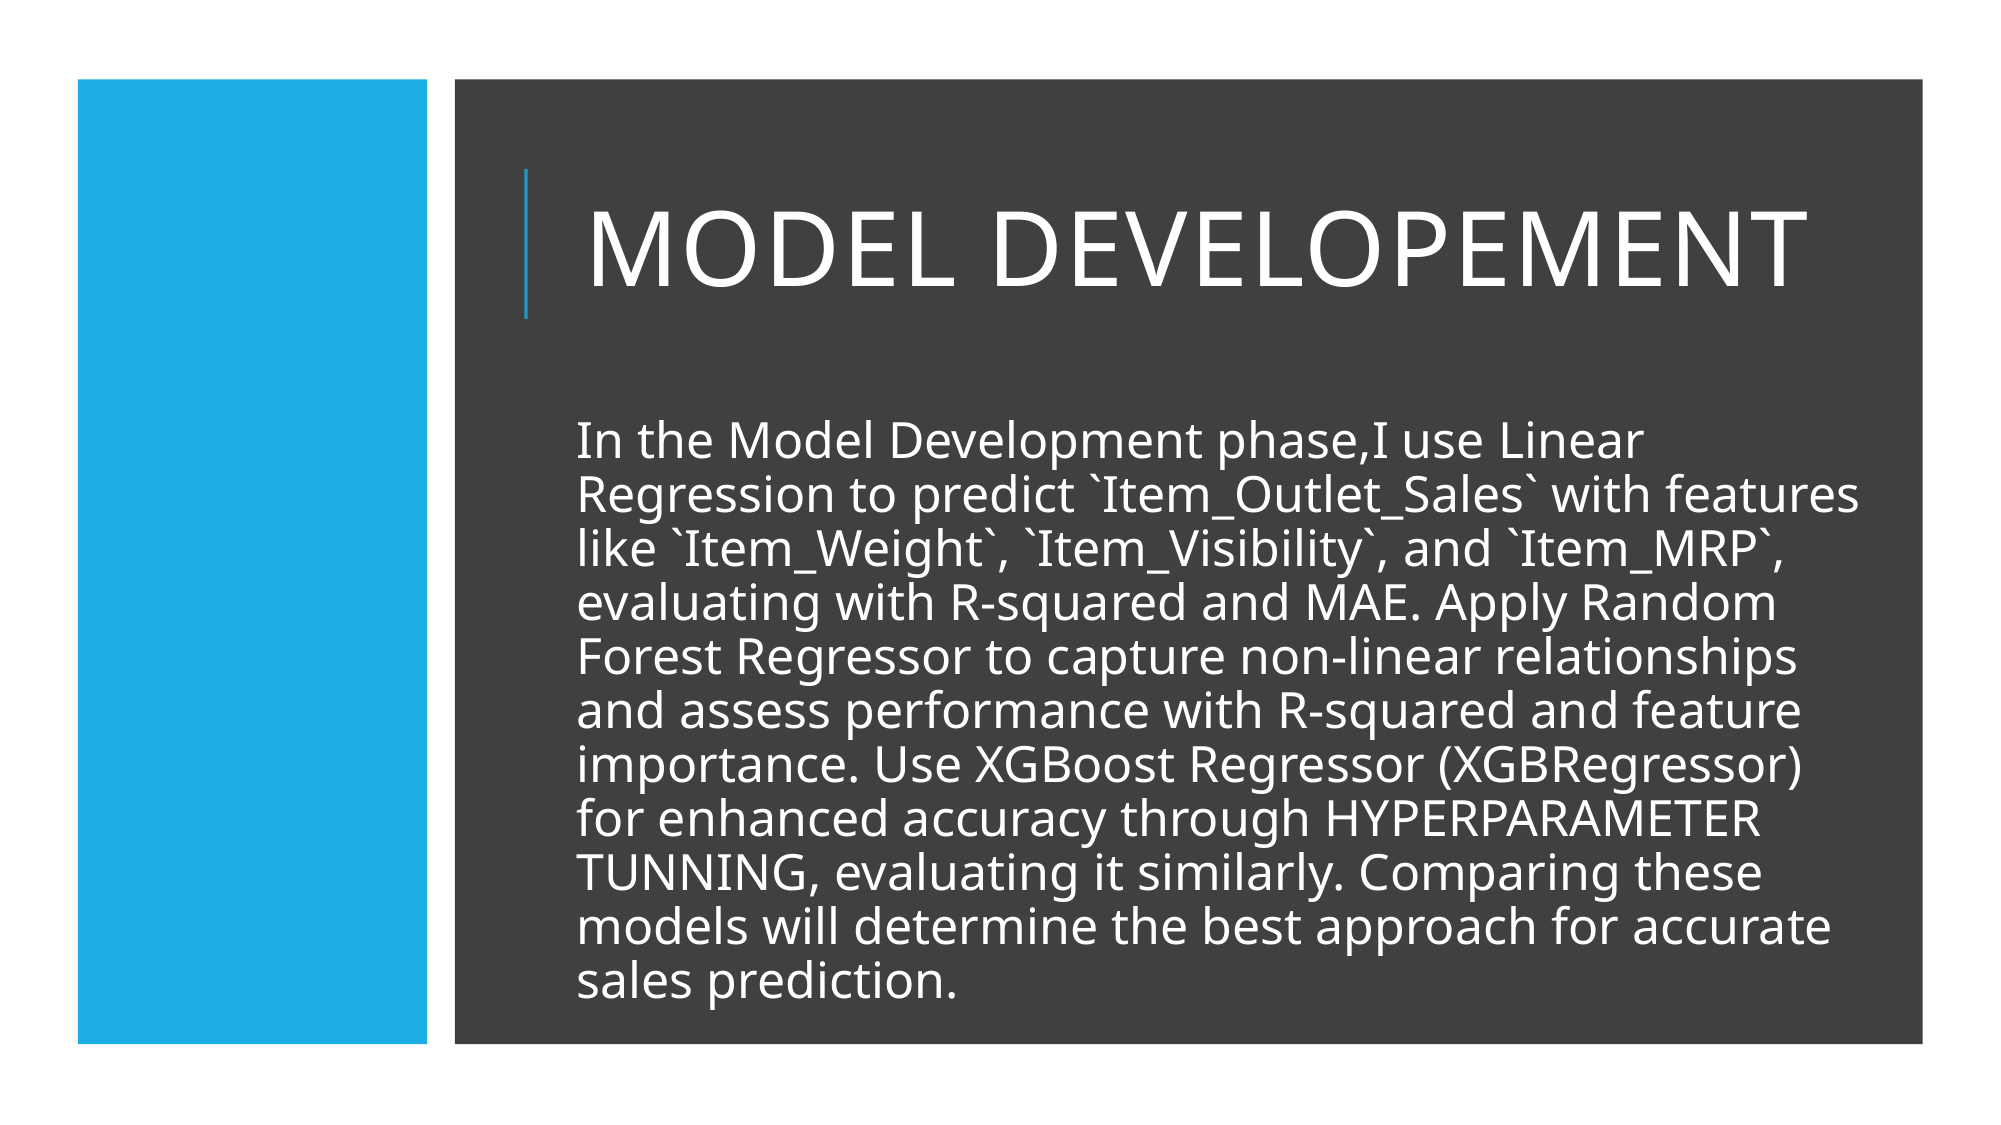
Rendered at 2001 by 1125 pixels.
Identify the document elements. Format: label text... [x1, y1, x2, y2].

text_box [77, 78, 428, 1045]
text_box [0, 0, 2000, 1125]
text_box MODEL DEVELOPEMENT [569, 129, 1869, 376]
text_box [453, 78, 1924, 1045]
text_box In the Model Development phase,I use Linear Regression to predict `Item_Outlet_Sales` with features like `Item_Weight`, `Item_Visibility`, and `Item_MRP`, evaluating with R-squared and MAE. Apply Random Forest Regressor to capture non-linear relationships and assess performance with R-squared and feature importance. Use XGBoost Regressor (XGBRegressor) for enhanced accuracy through HYPERPARAMETER TUNNING, evaluating it similarly. Comparing these models will determine the best approach for accurate sales prediction. [569, 408, 1869, 992]
